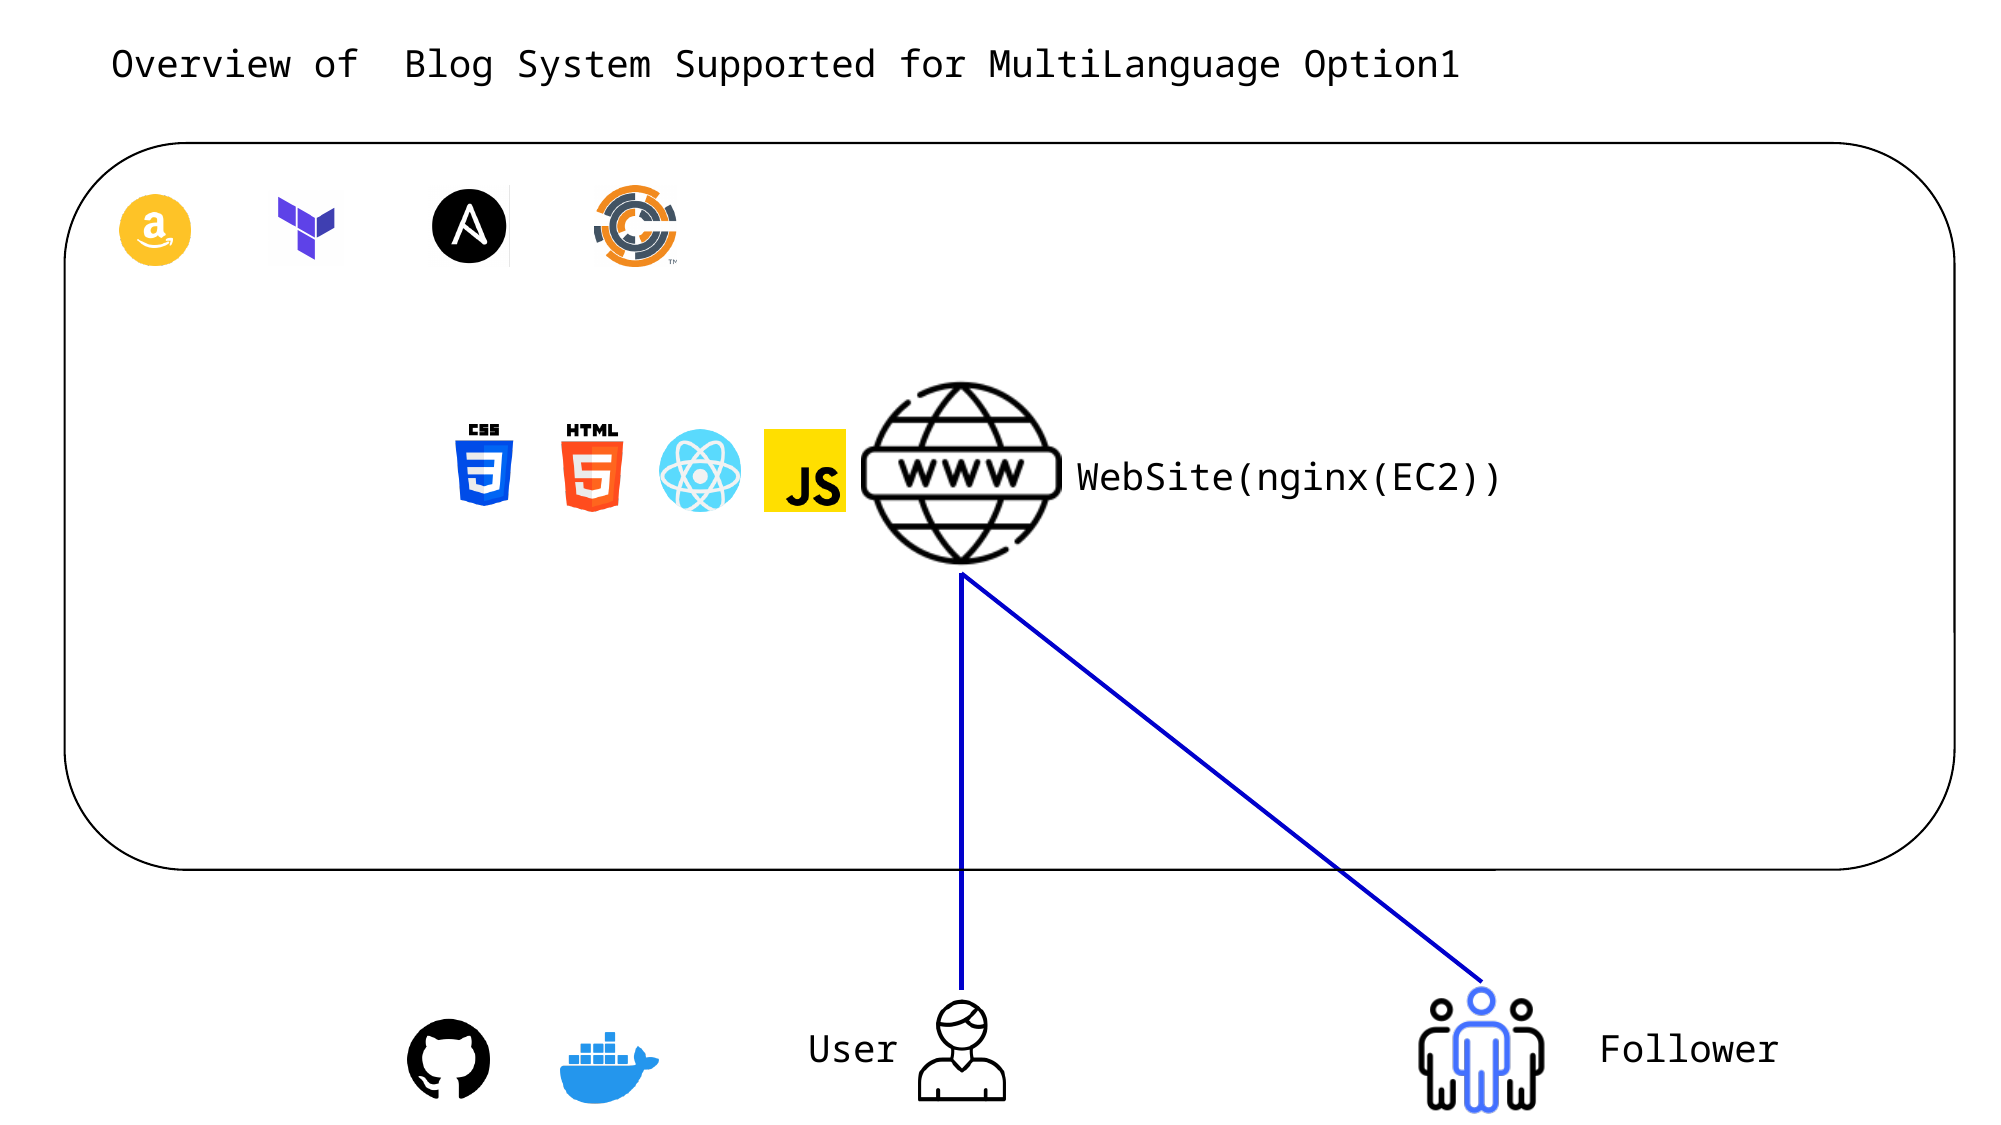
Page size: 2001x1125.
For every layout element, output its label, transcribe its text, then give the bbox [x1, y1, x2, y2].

picture [1413, 981, 1550, 1119]
picture [764, 429, 846, 512]
text_box Follower [1584, 1017, 1865, 1078]
picture [659, 429, 741, 512]
picture [594, 185, 677, 267]
picture [560, 1018, 660, 1117]
text_box [63, 141, 1956, 871]
picture [443, 424, 525, 507]
picture [407, 1017, 490, 1100]
picture [548, 424, 636, 512]
picture [428, 185, 510, 267]
picture [861, 373, 1062, 574]
picture [901, 989, 1022, 1111]
picture [268, 190, 344, 267]
picture [119, 194, 191, 266]
text_box User [793, 1017, 901, 1078]
text_box Overview of Blog System Supported for MultiLanguage Option1 [96, 32, 1904, 93]
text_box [961, 573, 1482, 983]
